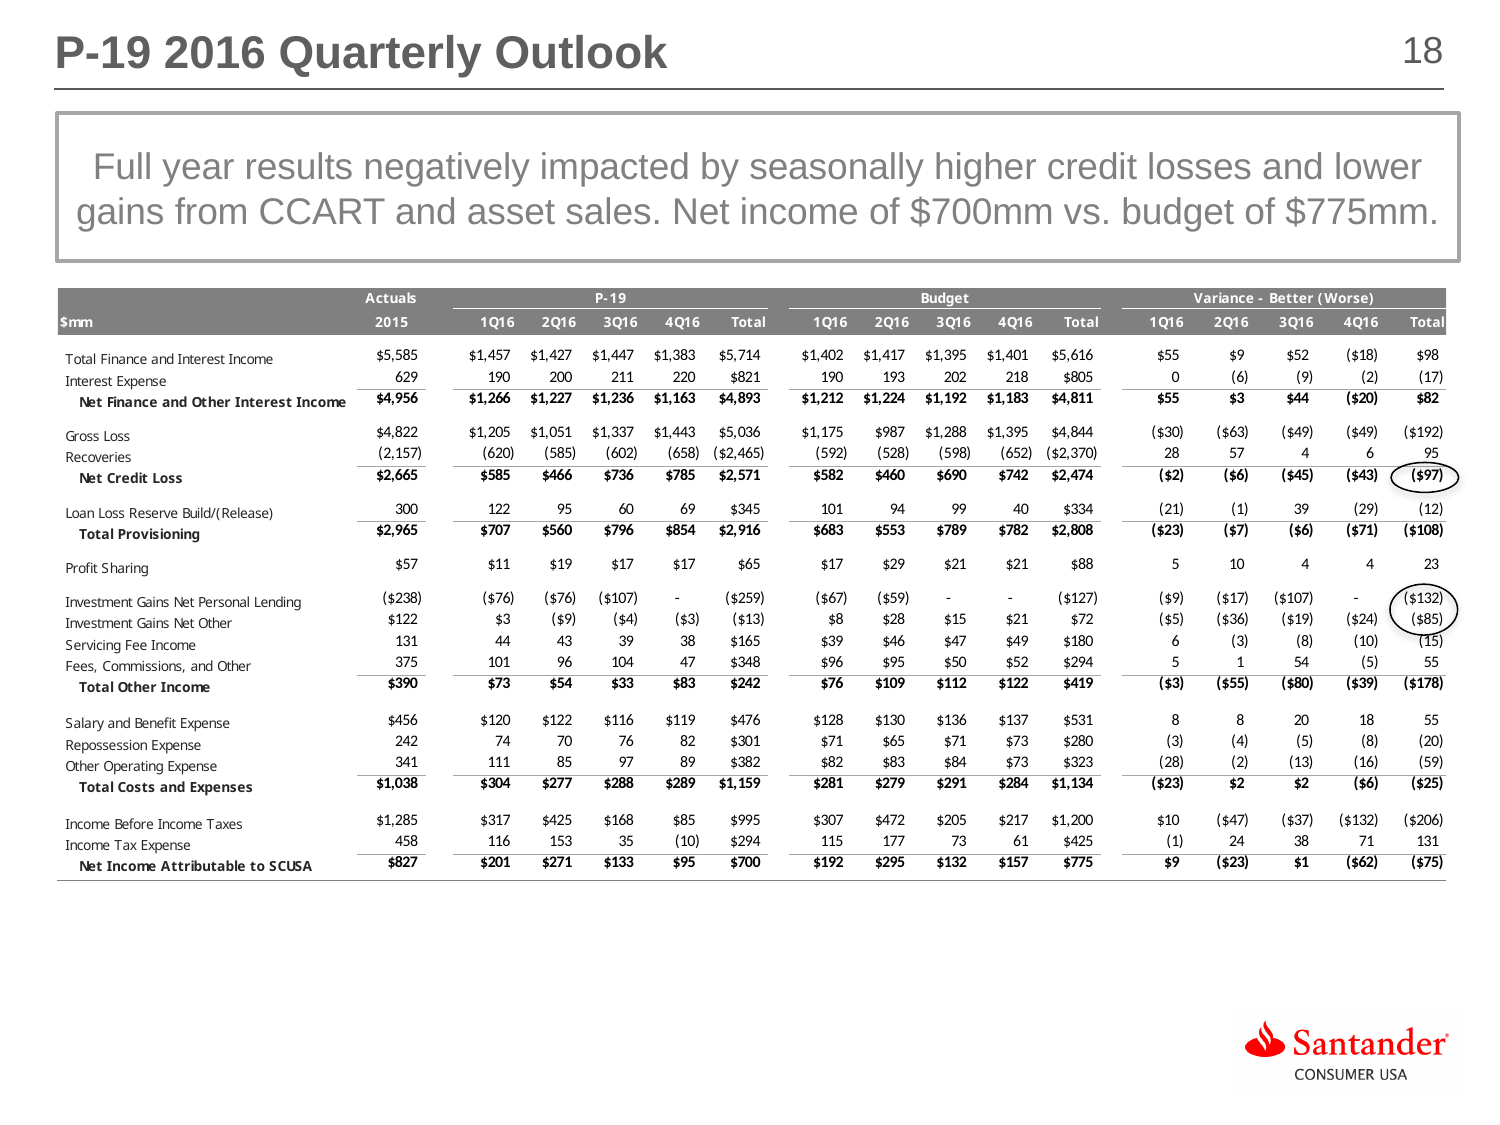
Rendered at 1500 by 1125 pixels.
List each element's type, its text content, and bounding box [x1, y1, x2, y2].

text_box Full year results negatively impacted by seasonally higher credit losses and lower gains from CCART and asset sales. Net income of $700mm vs. budget of $775mm. [55, 111, 1461, 263]
text_box [1452, 594, 1459, 625]
picture [56, 286, 1448, 882]
picture [1229, 1009, 1461, 1098]
text_box P-19 2016 Quarterly Outlook [39, 15, 1318, 86]
text_box [1452, 467, 1460, 488]
